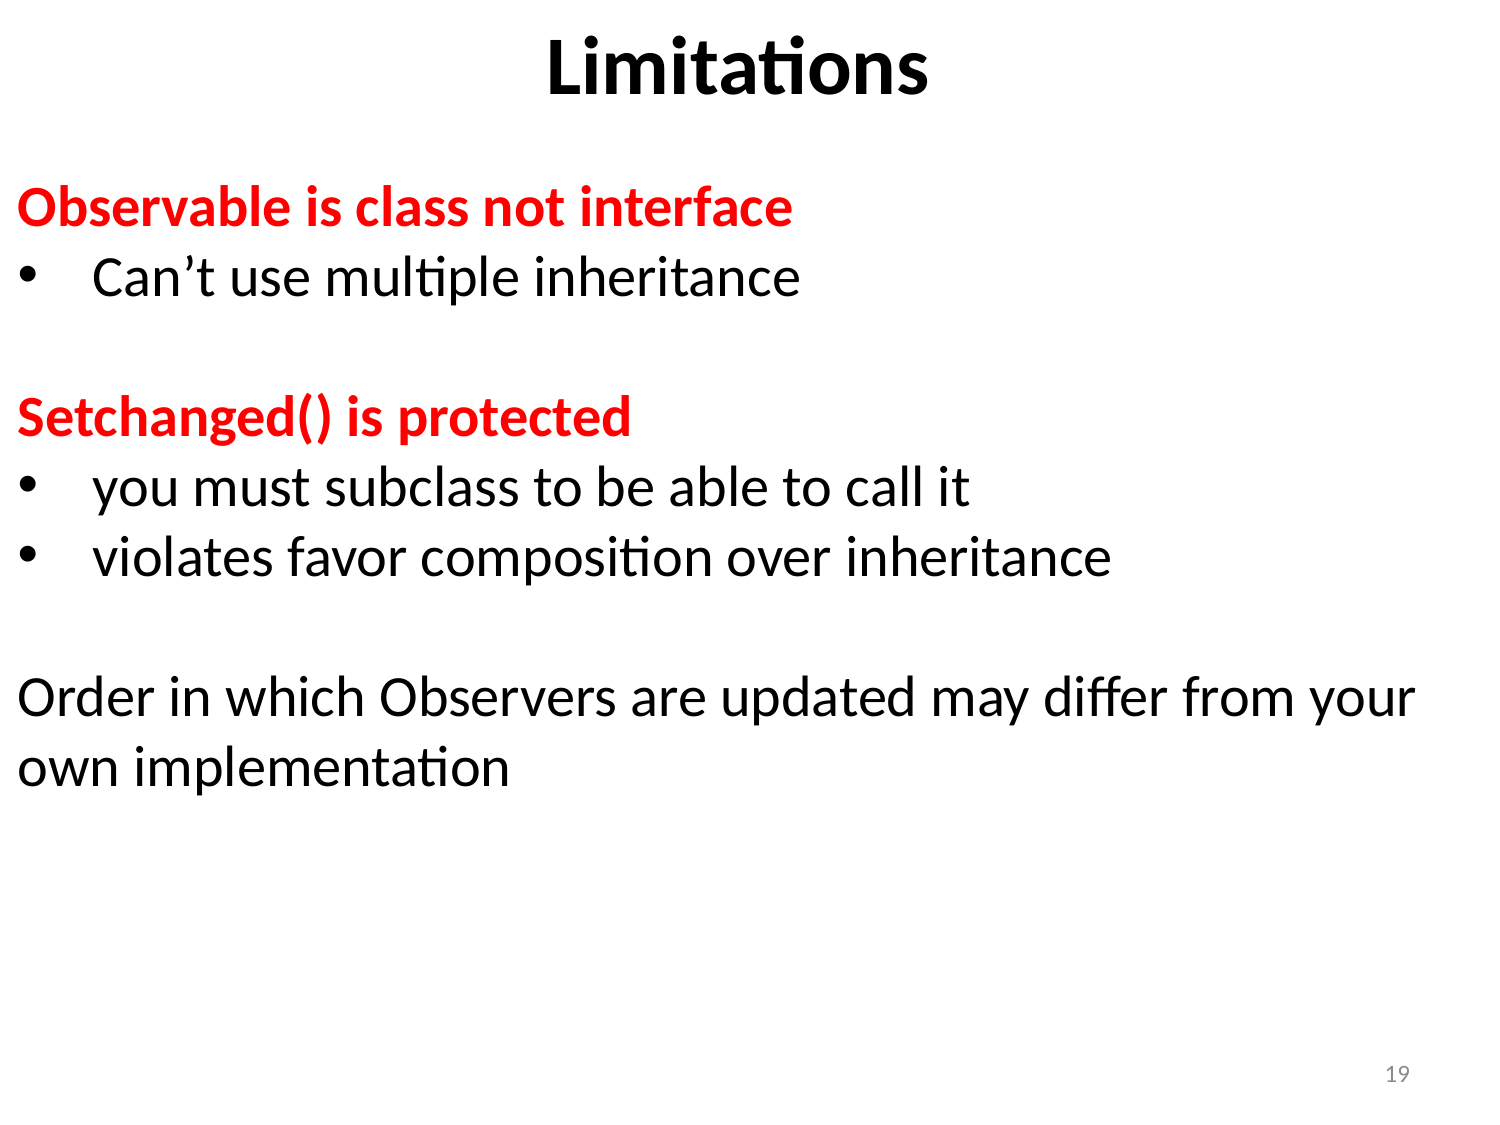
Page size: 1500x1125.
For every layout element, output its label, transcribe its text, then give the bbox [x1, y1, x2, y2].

slide_number 19 [1074, 1042, 1425, 1103]
text_box Limitations [253, 3, 1223, 119]
text_box Observable is class not interface Can’t use multiple inheritance Setchanged() is protected you must subclass to be able to call it violates favor composition over inheritance Order in which Observers are updated may differ from your own implementation [2, 160, 1474, 876]
